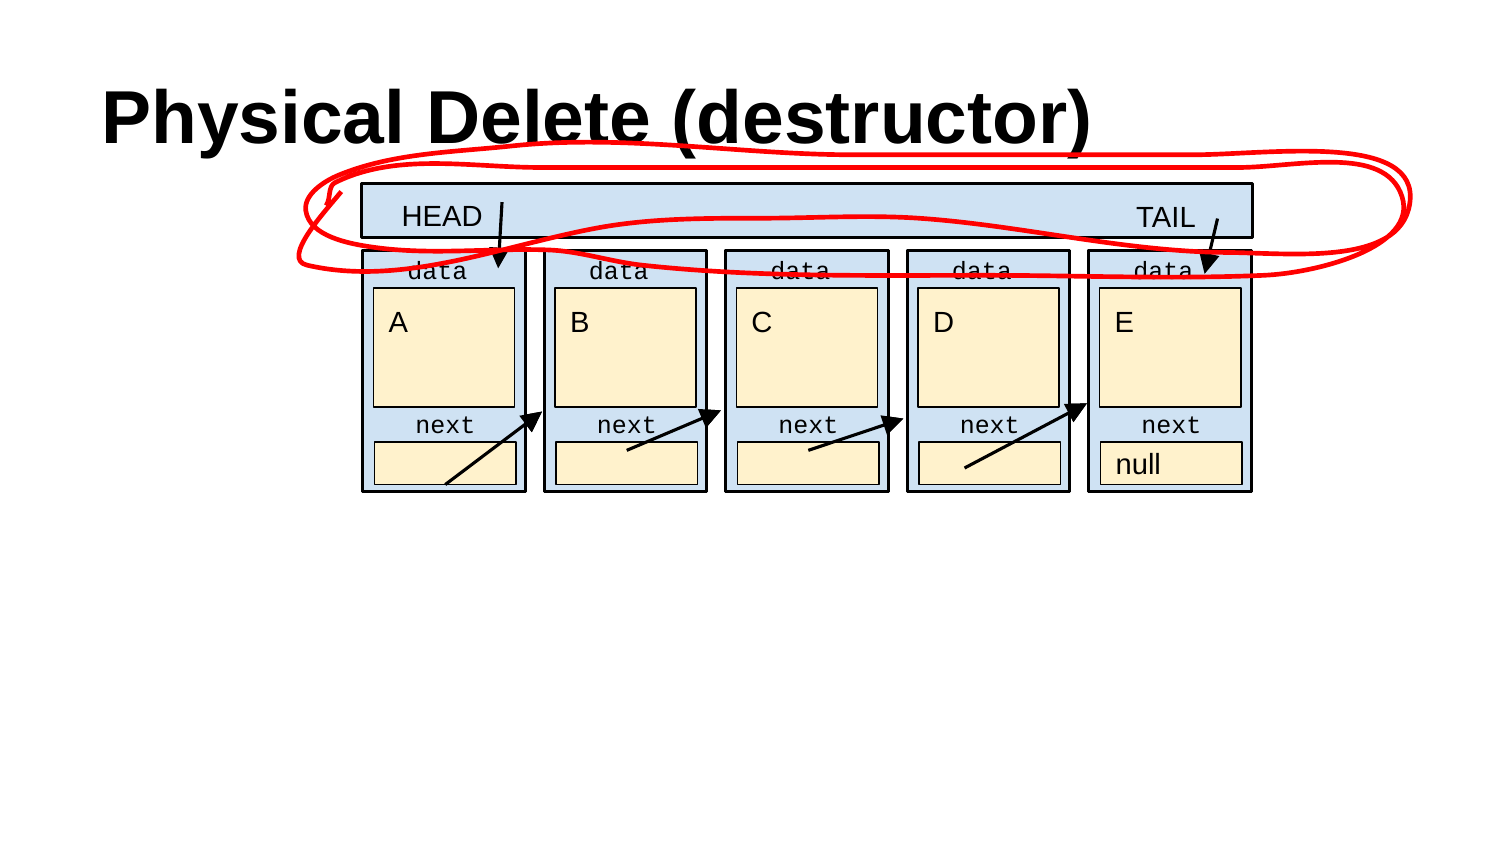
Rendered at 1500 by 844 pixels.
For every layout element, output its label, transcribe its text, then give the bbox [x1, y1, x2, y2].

title Physical Delete (destructor) [86, 32, 1437, 174]
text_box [361, 181, 1253, 492]
text_box [298, 142, 1411, 276]
